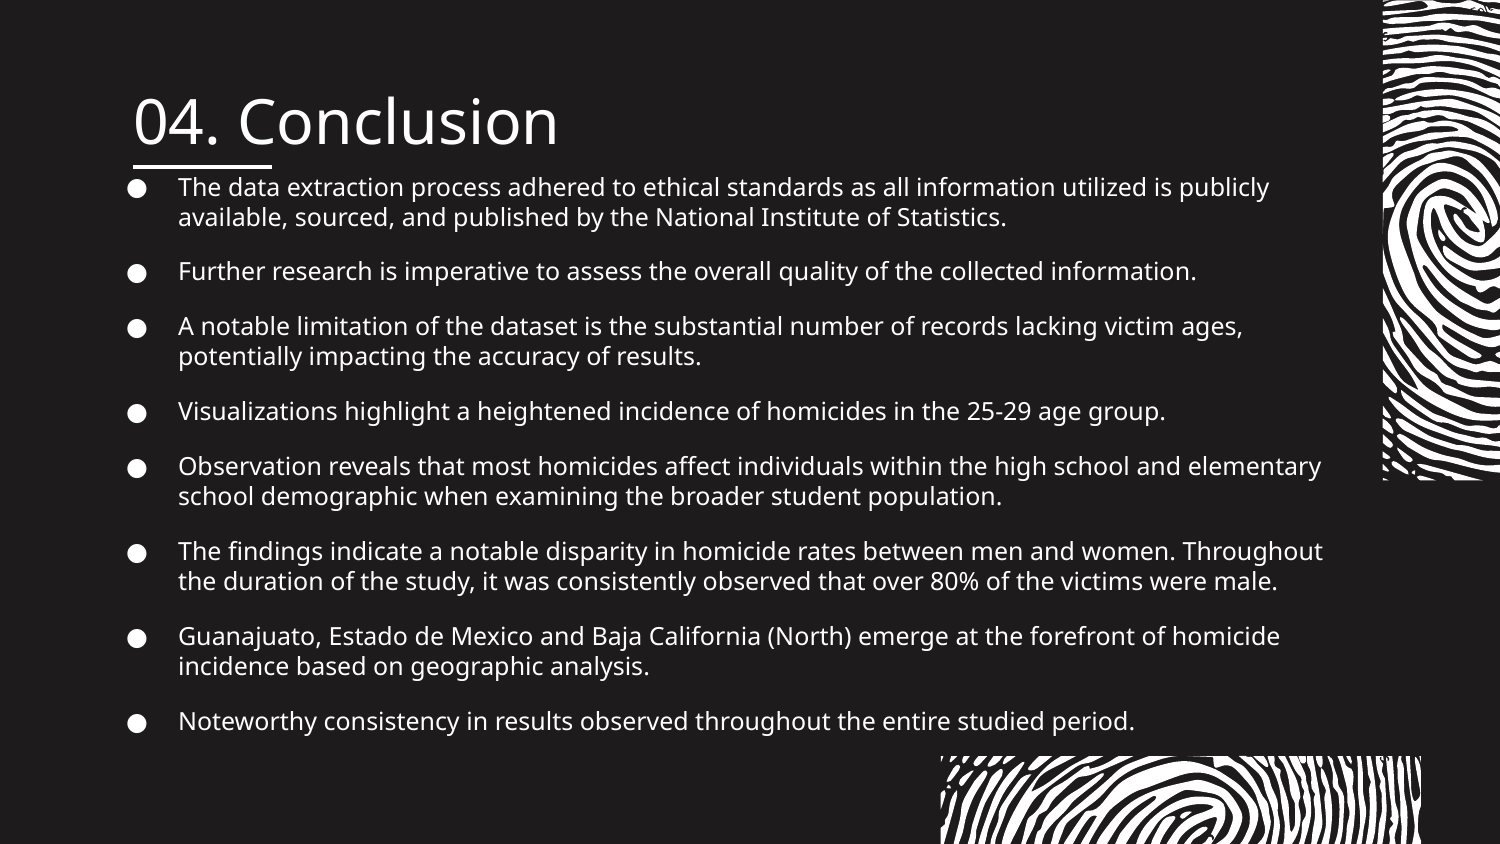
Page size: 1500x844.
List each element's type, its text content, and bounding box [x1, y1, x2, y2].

list The data extraction process adhered to ethical standards as all information utilized is publicly available, sourced, and published by the National Institute of Statistics. Further research is imperative to assess the overall quality of the collected information. A notable limitation of the dataset is the substantial number of records lacking victim ages, potentially impacting the accuracy of results. Visualizations highlight a heightened incidence of homicides in the 25-29 age group. Observation reveals that most homicides affect individuals within the high school and elementary school demographic when examining the broader student population. The findings indicate a notable disparity in homicide rates between men and women. Throughout the duration of the study, it was consistently observed that over 80% of the victims were male. Guanajuato, Estado de Mexico and Baja California (North) emerge at the forefront of homicide incidence based on geographic analysis. Noteworthy consistency in results observed throughout the entire studied period. [88, 156, 1352, 717]
title 04. Conclusion [118, 72, 1382, 167]
